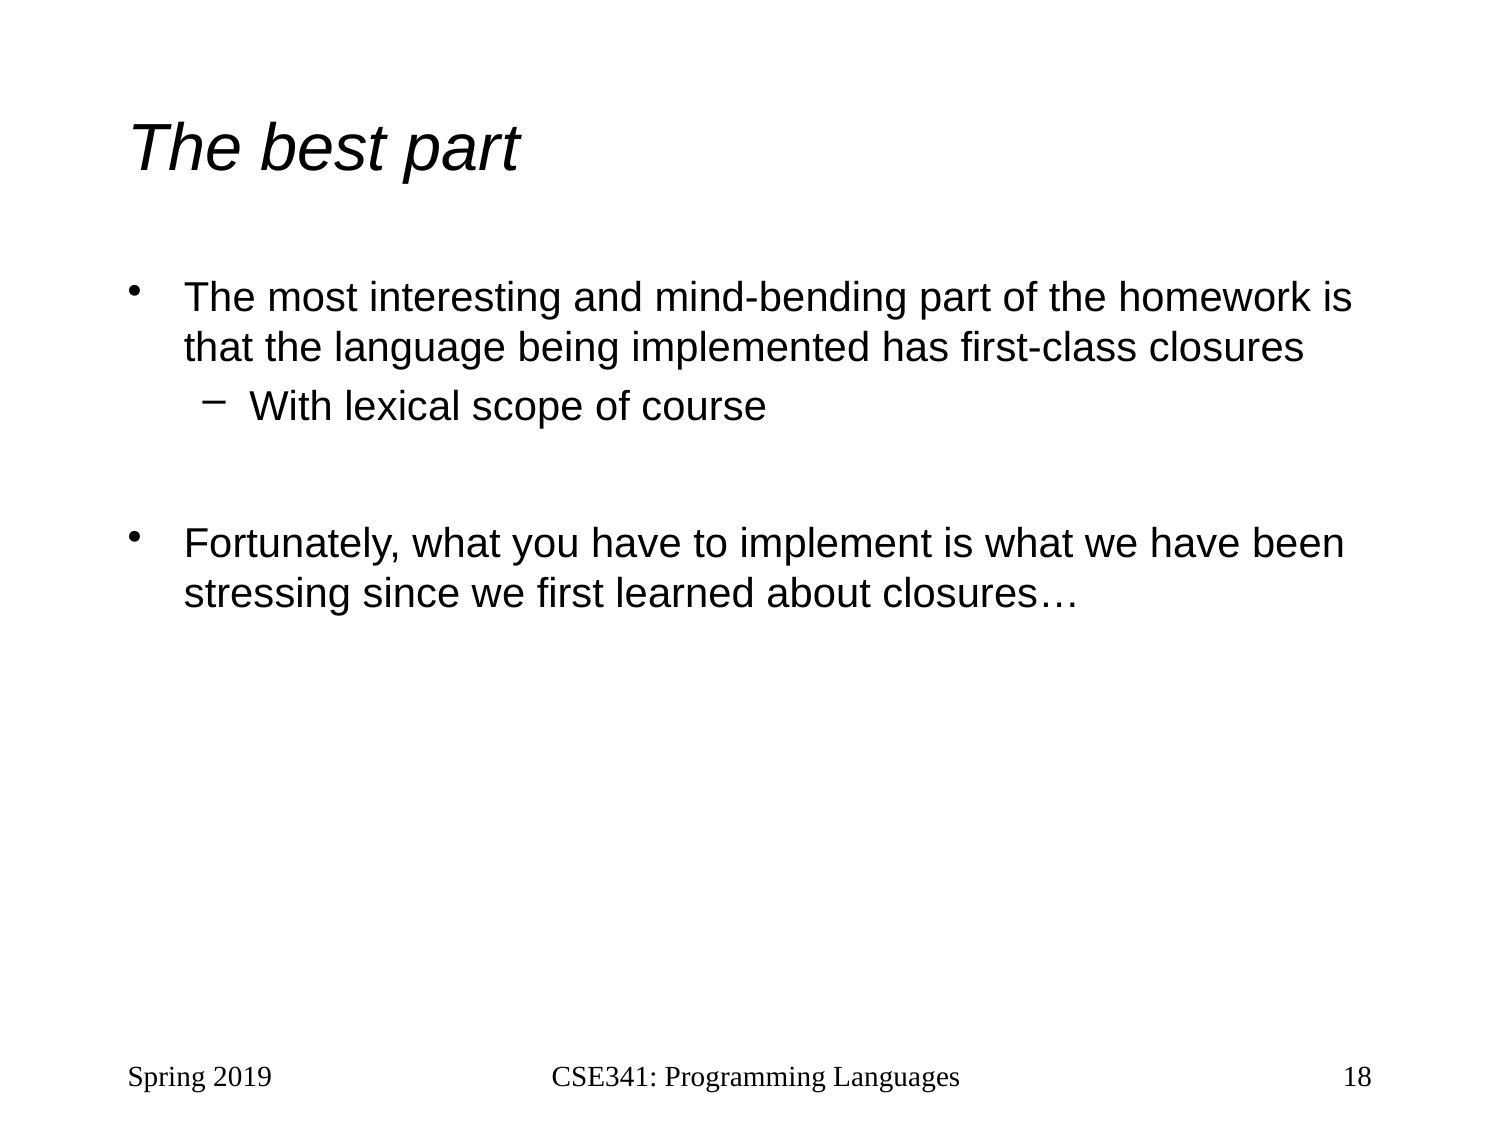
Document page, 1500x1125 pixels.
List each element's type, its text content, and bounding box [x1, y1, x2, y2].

title The best part [112, 49, 1388, 238]
list The most interesting and mind-bending part of the homework is that the language being implemented has first-class closures With lexical scope of course Fortunately, what you have to implement is what we have been stressing since we first learned about closures… [112, 262, 1388, 1001]
footer CSE341: Programming Languages [474, 1049, 1038, 1125]
slide_number 18 [1074, 1049, 1388, 1125]
slide_number Spring 2019 [112, 1049, 426, 1125]
